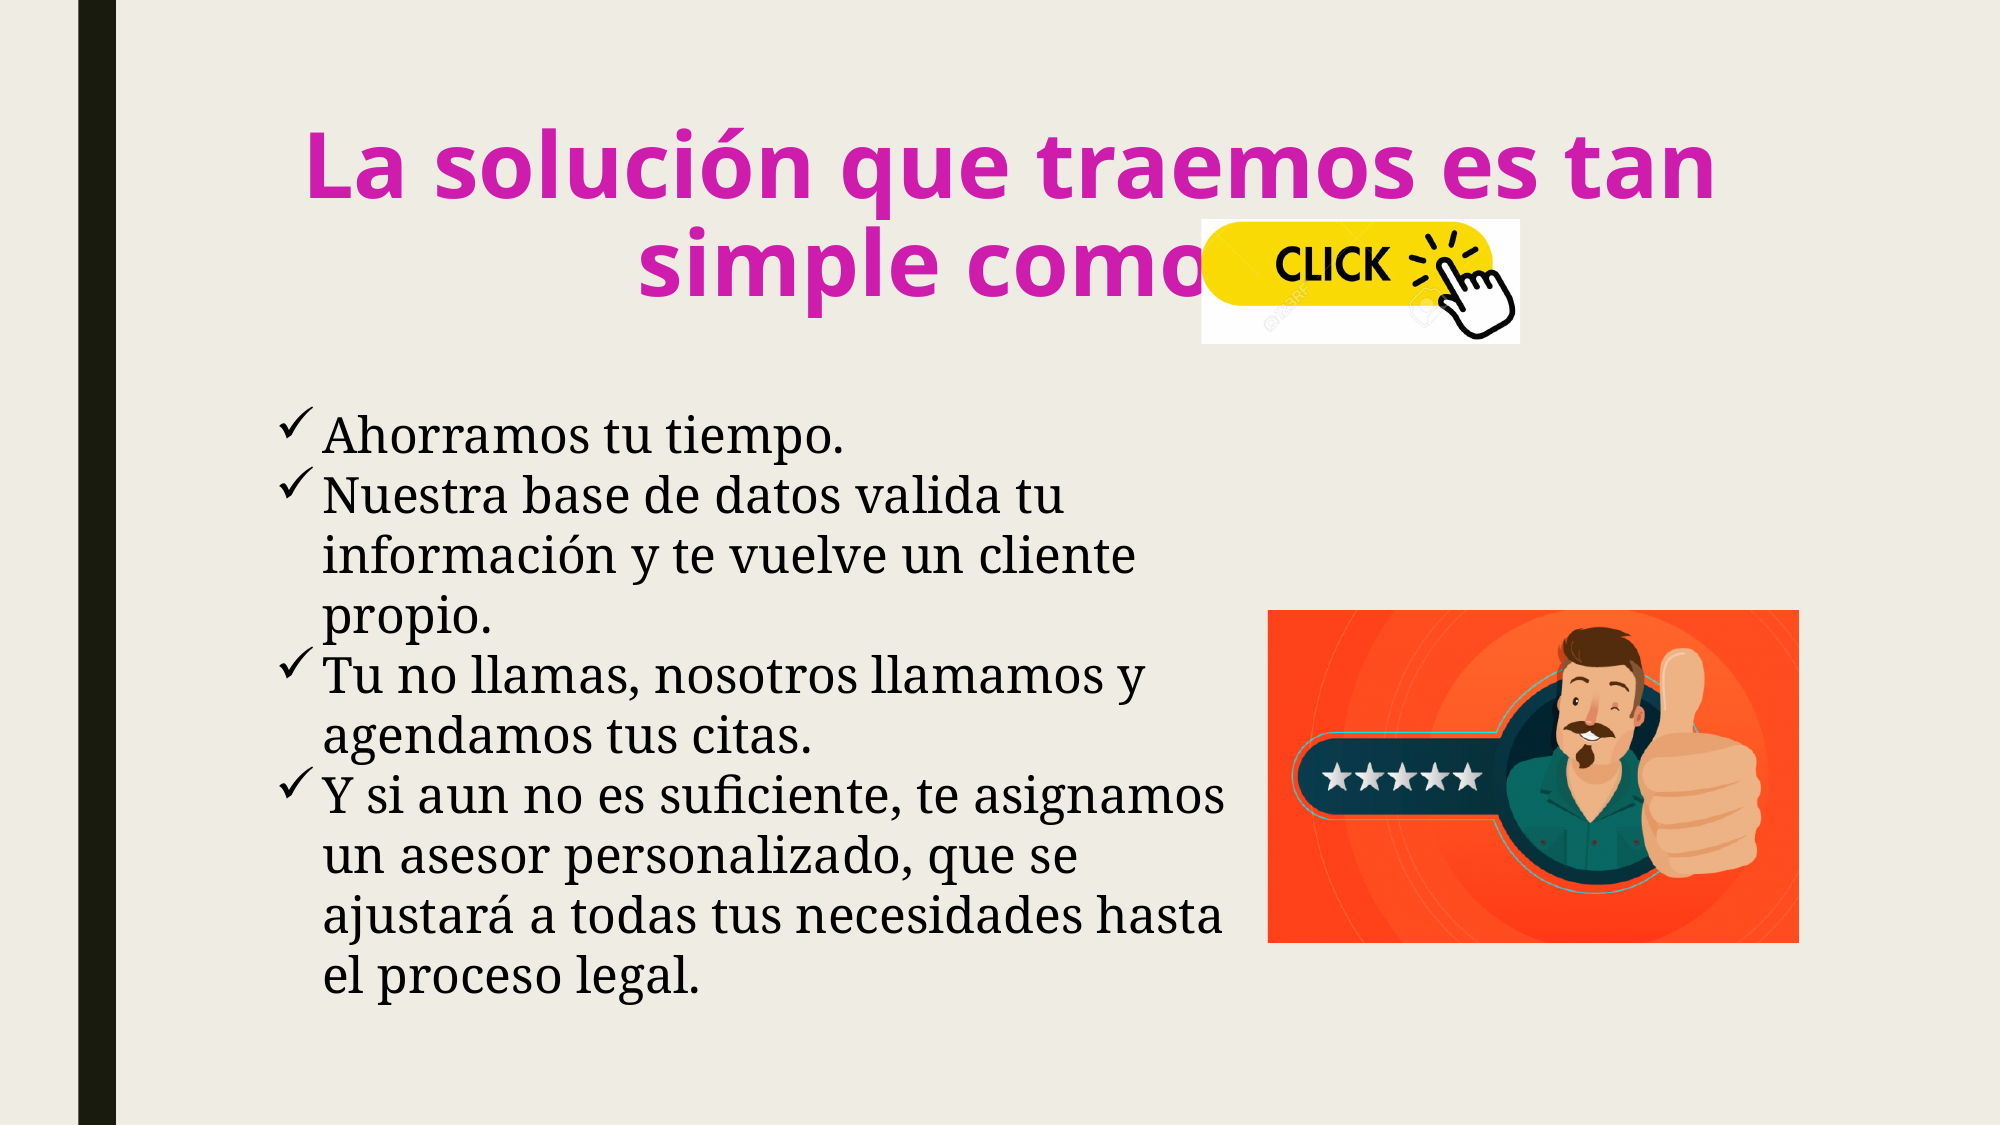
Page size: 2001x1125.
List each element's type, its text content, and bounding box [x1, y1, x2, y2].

picture [1201, 218, 1521, 344]
text_box Ahorramos tu tiempo. Nuestra base de datos valida tu información y te vuelve un cliente propio. Tu no llamas, nosotros llamamos y agendamos tus citas. Y si aun no es suficiente, te asignamos un asesor personalizado, que se ajustará a todas tus necesidades hasta el proceso legal. [260, 396, 1252, 1057]
title La solución que traemos es tan simple como un [223, 112, 1799, 357]
picture [1267, 610, 1799, 943]
